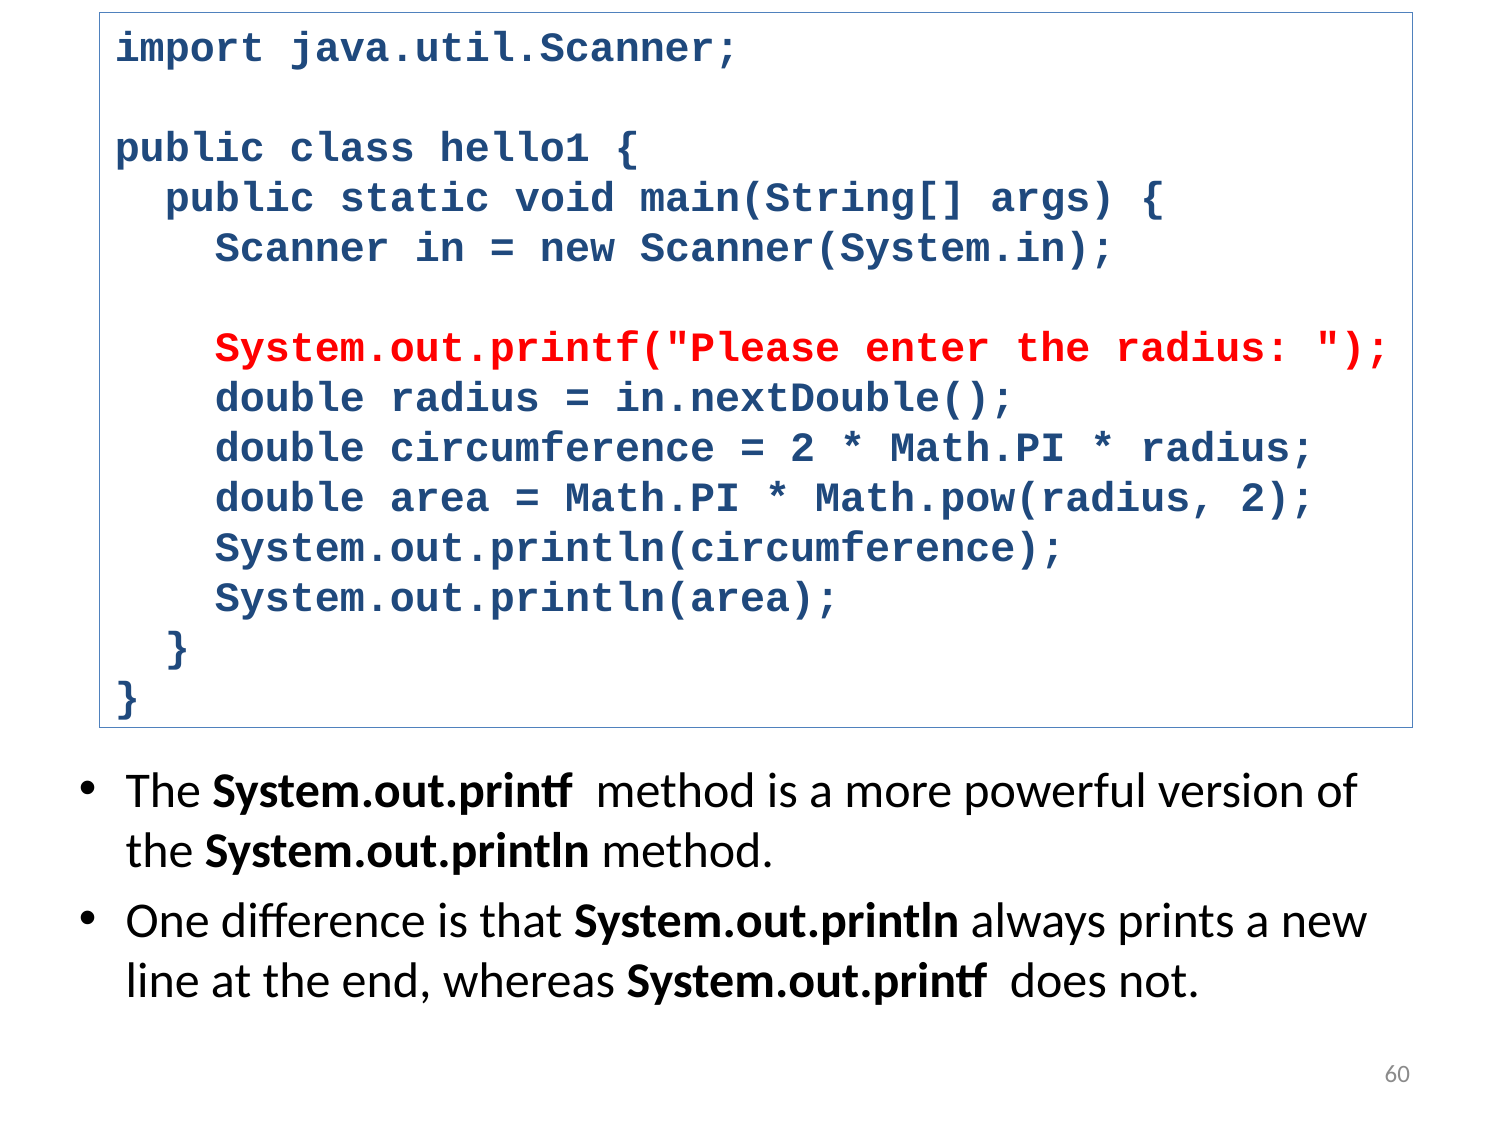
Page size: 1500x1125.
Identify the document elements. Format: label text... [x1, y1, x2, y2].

slide_number 60 [1074, 1042, 1425, 1103]
list The System.out.printf method is a more powerful version of the System.out.println method. One difference is that System.out.println always prints a new line at the end, whereas System.out.printf does not. [63, 750, 1414, 1000]
text_box import java.util.Scanner; public class hello1 { public static void main(String[] args) { Scanner in = new Scanner(System.in); System.out.printf("Please enter the radius: "); double radius = in.nextDouble(); double circumference = 2 * Math.PI * radius; double area = Math.PI * Math.pow(radius, 2); System.out.println(circumference); System.out.println(area); } } [99, 12, 1413, 728]
